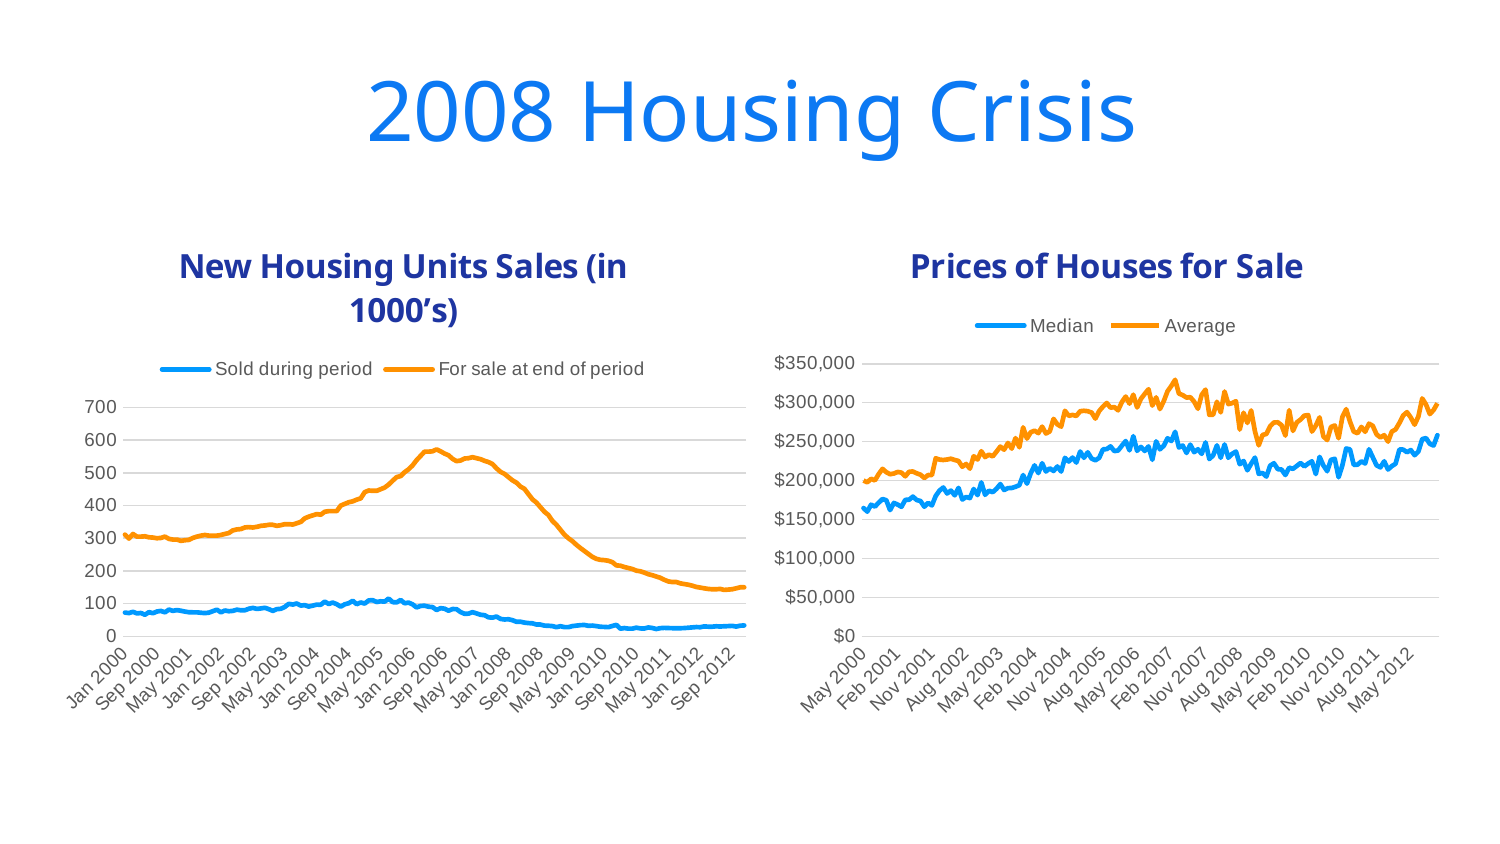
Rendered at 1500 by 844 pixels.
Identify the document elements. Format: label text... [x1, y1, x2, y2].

chart [46, 215, 1454, 728]
title 2008 Housing Crisis [79, 68, 1426, 148]
